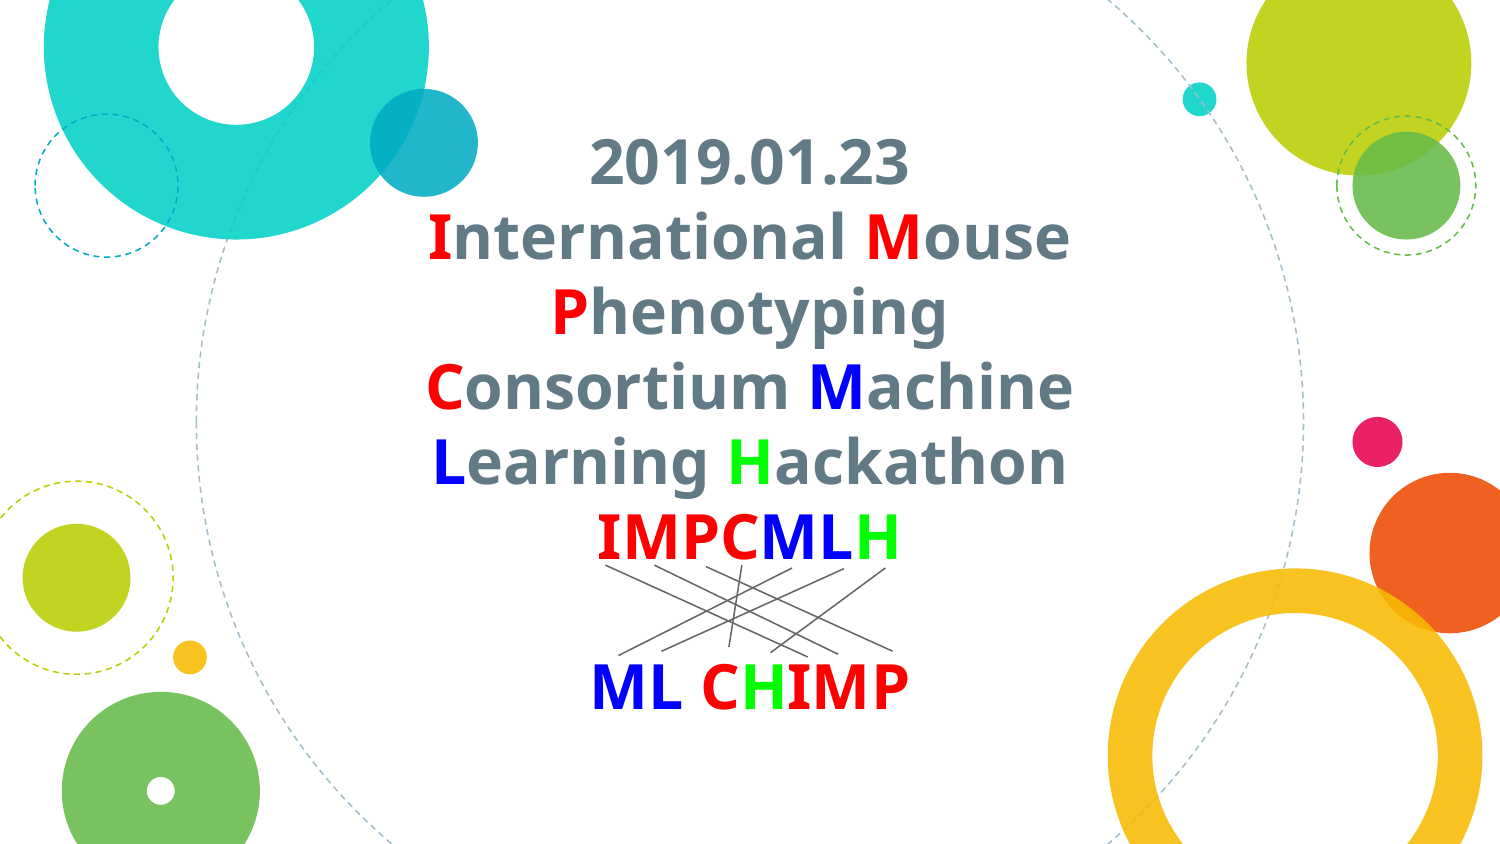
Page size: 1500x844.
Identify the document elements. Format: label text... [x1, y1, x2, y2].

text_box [842, 567, 886, 653]
title 2019.01.23 International Mouse Phenotyping Consortium Machine Learning Hackathon IMPCMLH ML CHIMP [369, 326, 1130, 517]
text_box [618, 567, 793, 656]
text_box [883, 566, 893, 652]
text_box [605, 564, 651, 658]
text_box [793, 568, 844, 652]
